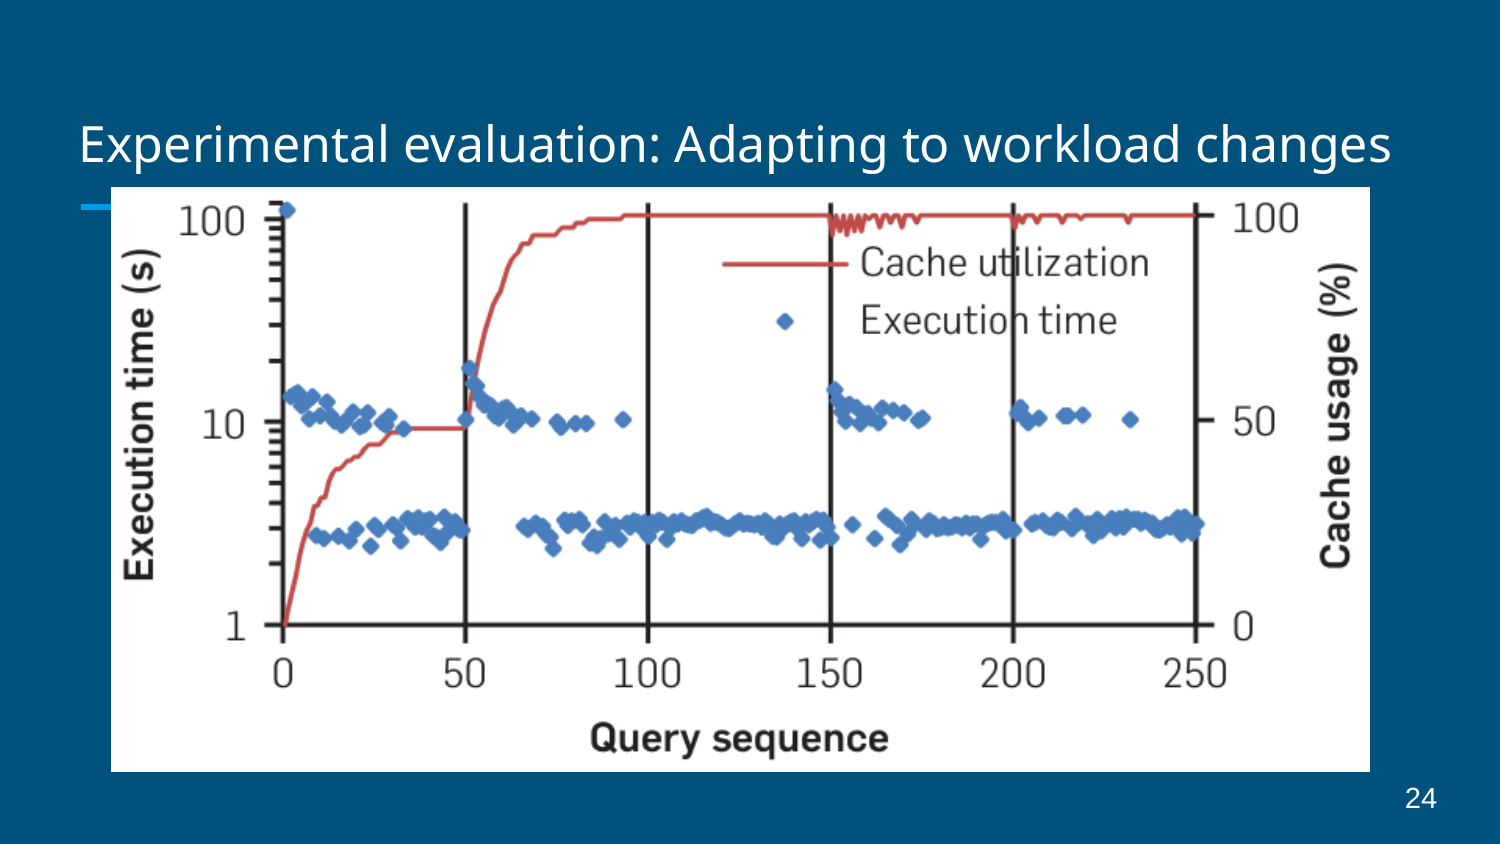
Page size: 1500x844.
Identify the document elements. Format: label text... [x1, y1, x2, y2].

title Experimental evaluation: Adapting to workload changes [63, 75, 1437, 188]
slide_number 24 [1389, 764, 1480, 830]
picture [112, 188, 1369, 771]
